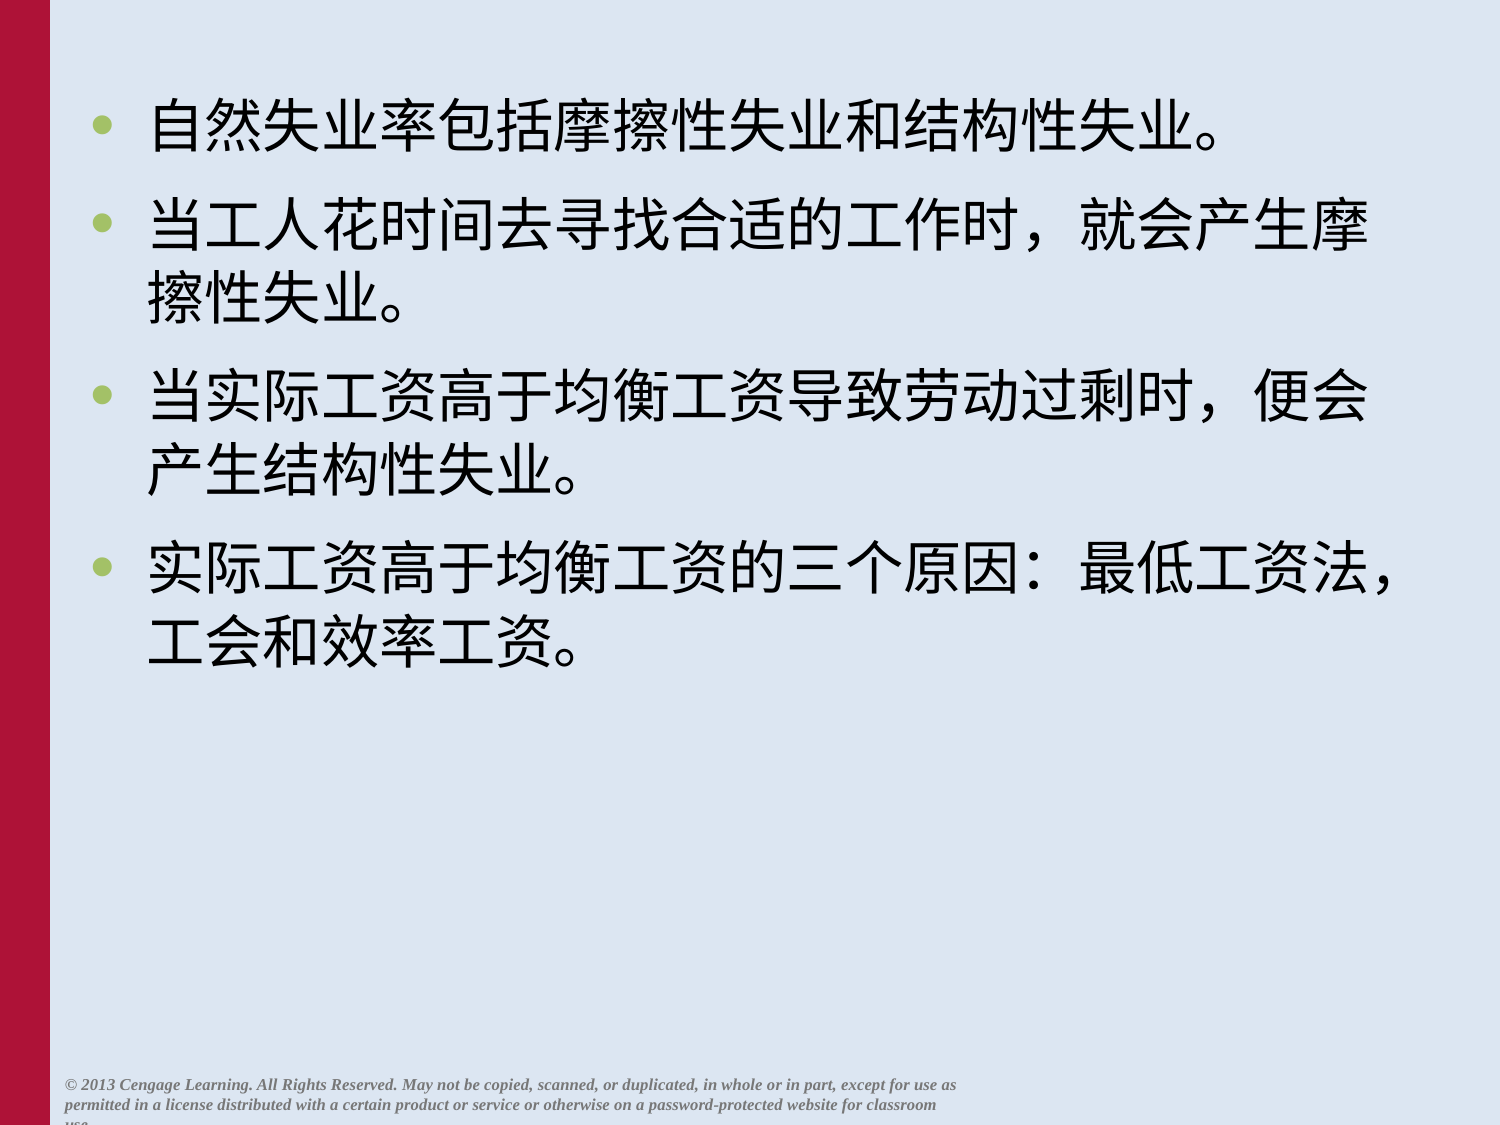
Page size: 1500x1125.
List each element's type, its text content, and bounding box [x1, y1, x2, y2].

text_box [0, 0, 50, 1125]
text_box © 2013 Cengage Learning. All Rights Reserved. May not be copied, scanned, or duplicated, in whole or in part, except for use as permitted in a license distributed with a certain product or service or otherwise on a password-protected website for classroom use. [49, 1066, 977, 1125]
list 自然失业率包括摩擦性失业和结构性失业。 当工人花时间去寻找合适的工作时，就会产生摩擦性失业。 当实际工资高于均衡工资导致劳动过剩时，便会产生结构性失业。 实际工资高于均衡工资的三个原因：最低工资法，工会和效率工资。 [75, 78, 1425, 916]
